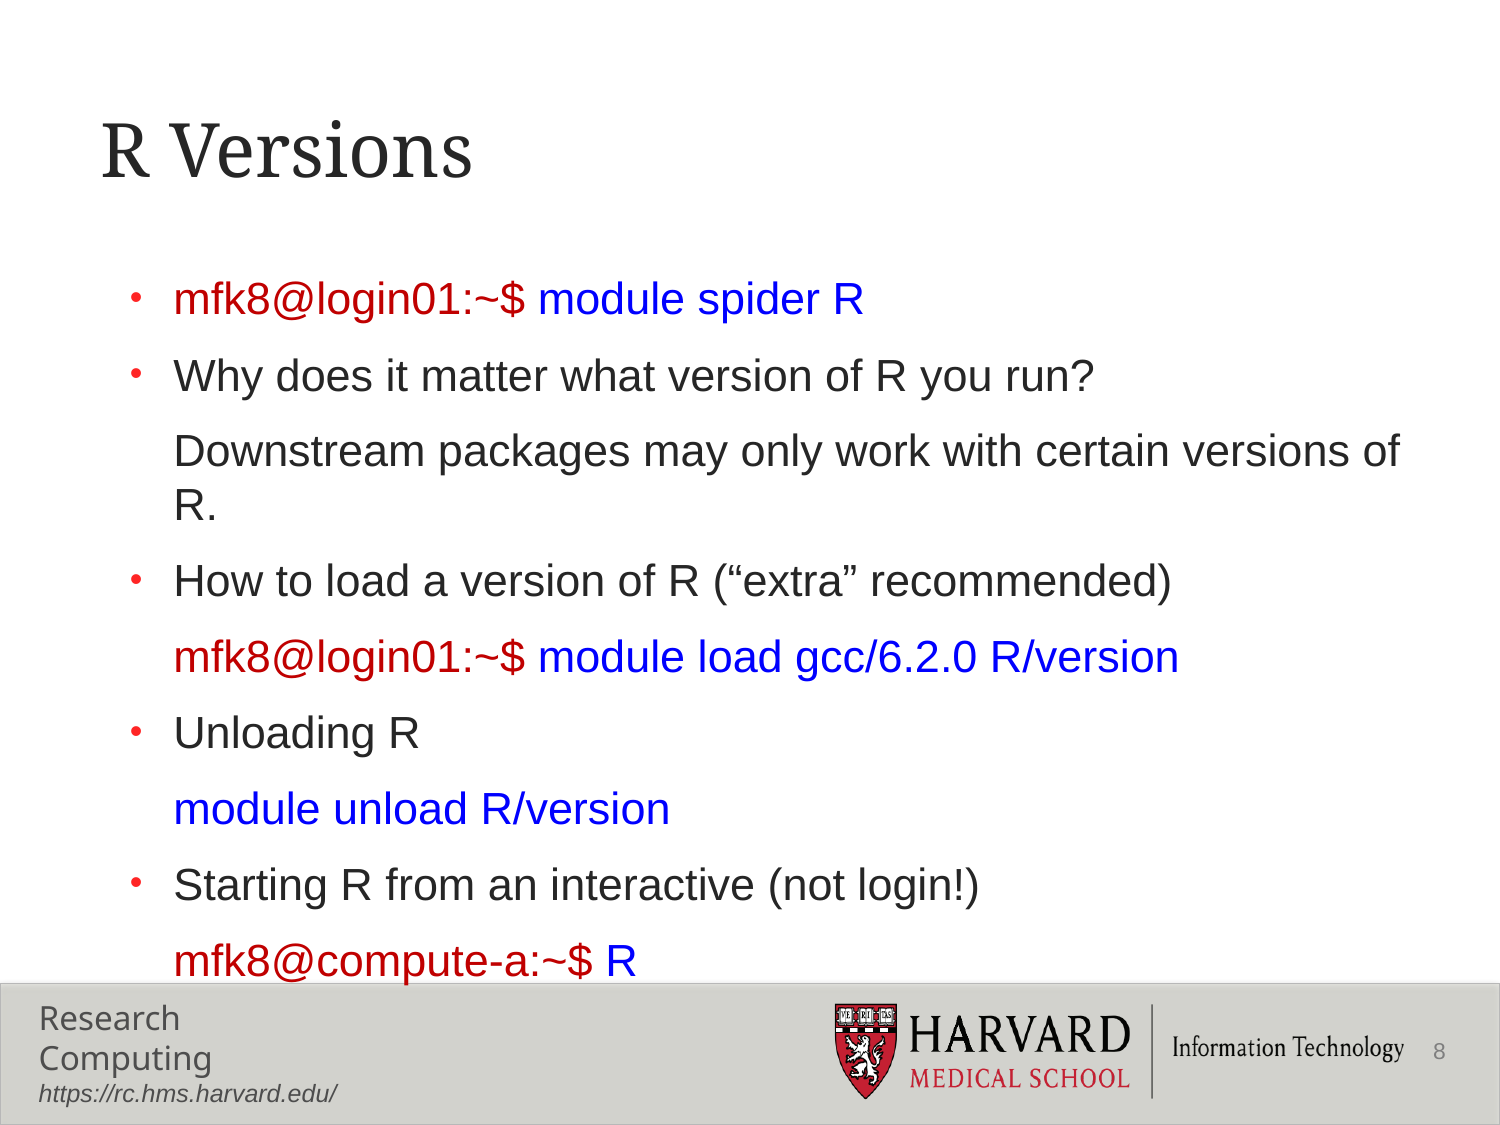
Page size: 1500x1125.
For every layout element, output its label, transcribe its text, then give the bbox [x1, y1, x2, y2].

title R Versions [100, 37, 1438, 200]
list mfk8@login01:~$ module spider R Why does it matter what version of R you run? Downstream packages may only work with certain versions of R. How to load a version of R (“extra” recommended) mfk8@login01:~$ module load gcc/6.2.0 R/version Unloading R module unload R/version Starting R from an interactive (not login!) mfk8@compute-a:~$ R [100, 262, 1438, 1000]
